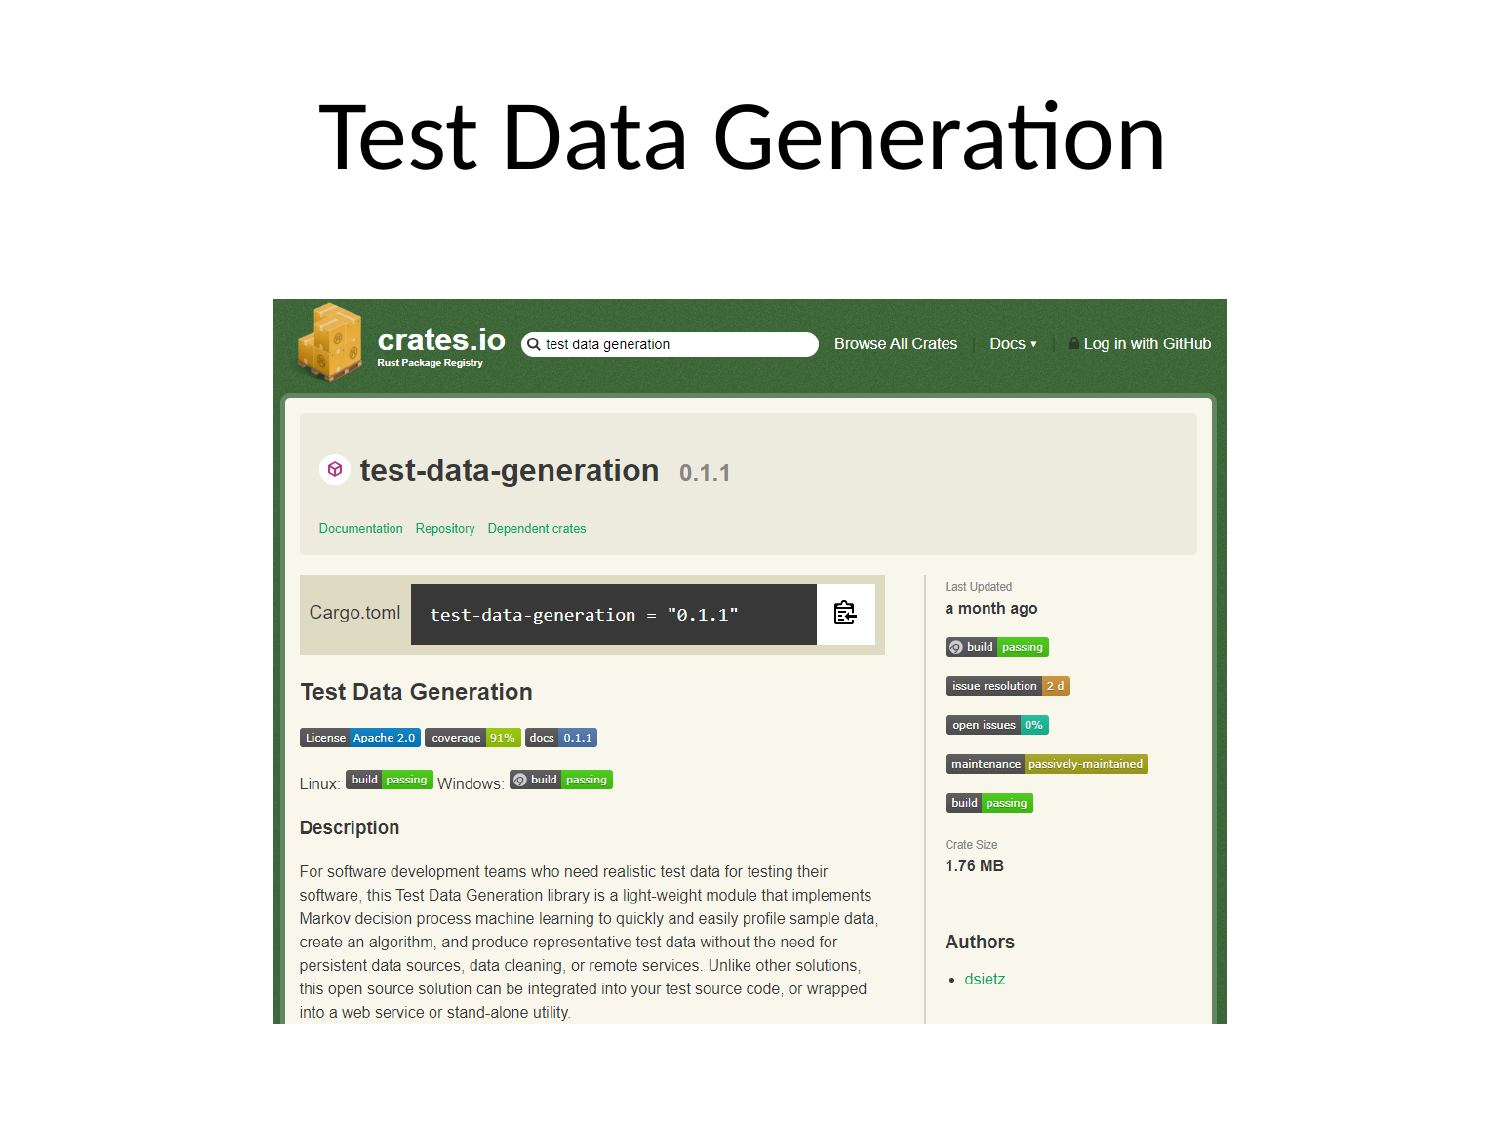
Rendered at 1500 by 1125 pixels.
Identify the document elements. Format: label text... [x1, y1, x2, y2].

picture [273, 299, 1227, 1025]
text_box Test Data Generation [74, 62, 1413, 198]
